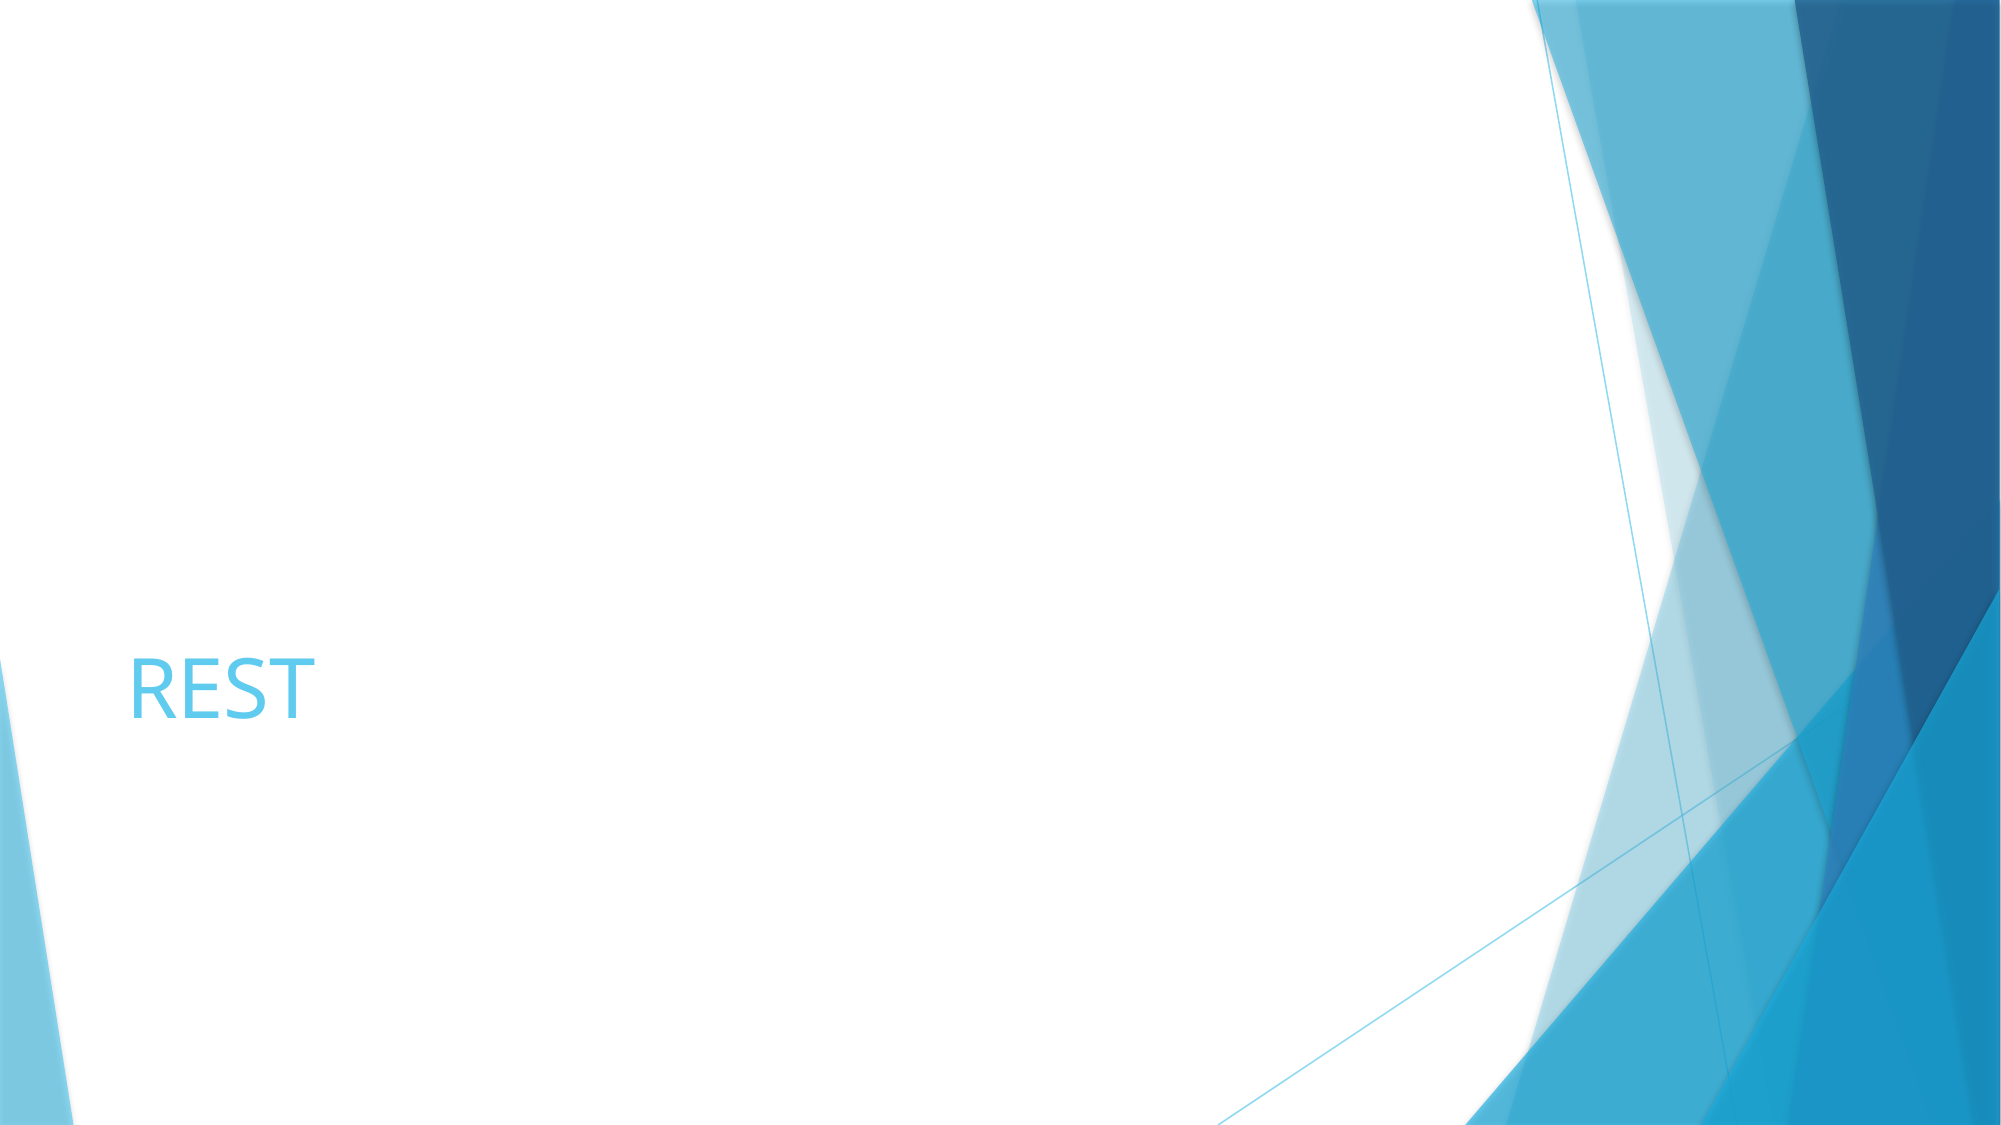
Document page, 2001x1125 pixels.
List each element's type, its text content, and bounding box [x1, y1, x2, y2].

title REST [111, 443, 1522, 743]
